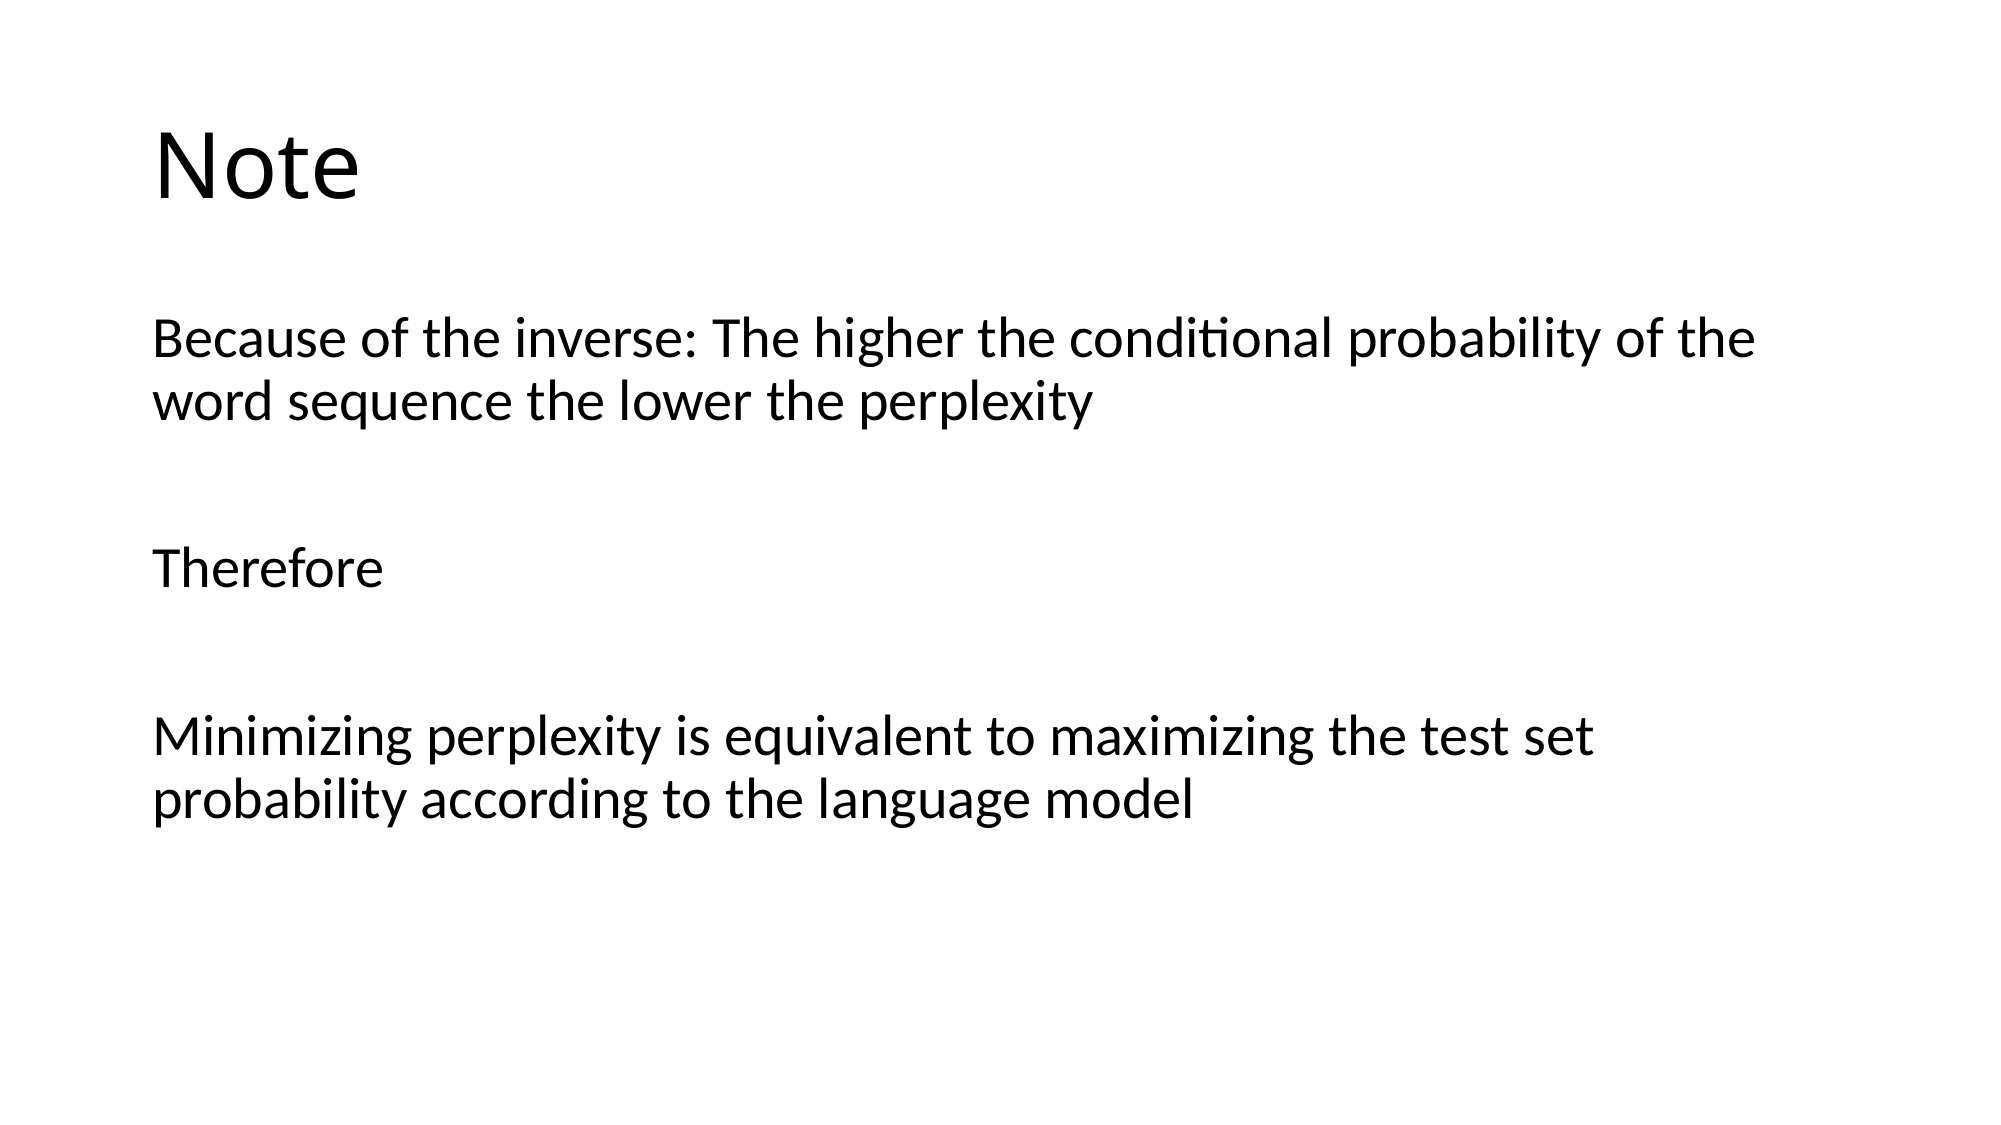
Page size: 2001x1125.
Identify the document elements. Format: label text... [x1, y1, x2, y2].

title Note [137, 59, 1863, 278]
list Because of the inverse: The higher the conditional probability of the word sequence the lower the perplexity Therefore Minimizing perplexity is equivalent to maximizing the test set probability according to the language model [137, 299, 1863, 1014]
